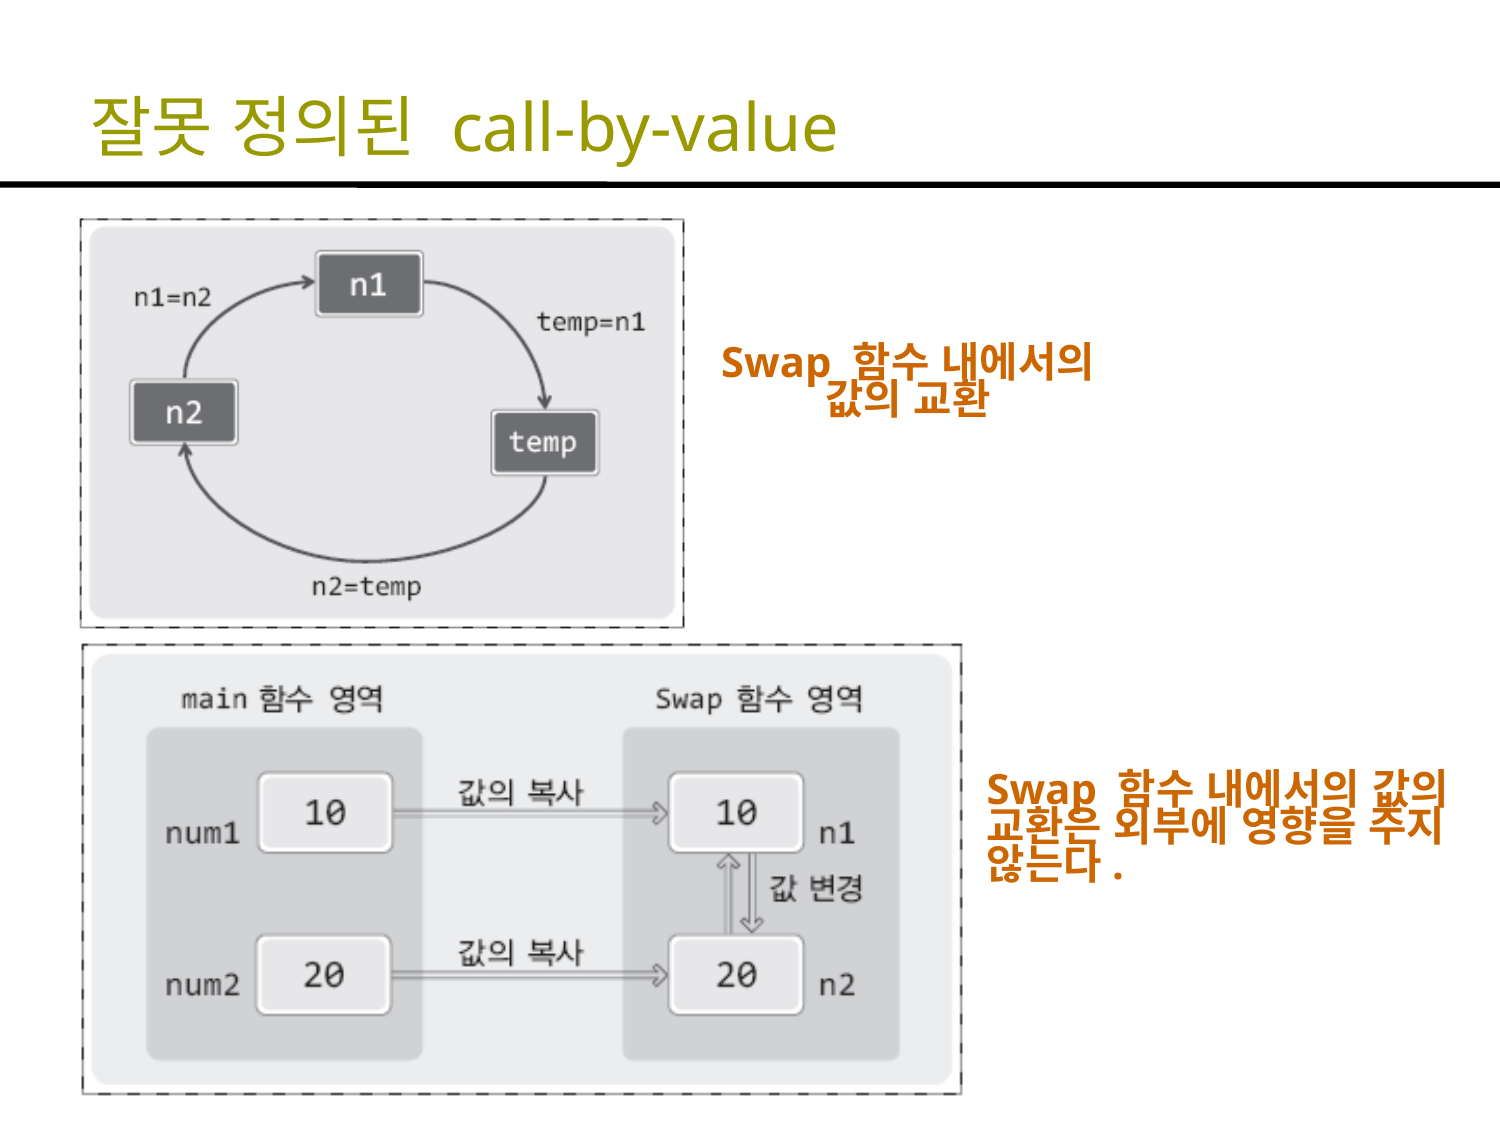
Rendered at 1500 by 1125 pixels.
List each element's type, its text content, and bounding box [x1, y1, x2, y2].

title 잘못 정의된 call-by-value [75, 45, 1425, 173]
text_box Swap 함수 내에서의 값의 교환은 외부에 영향을 주지 않는다. [973, 788, 1500, 875]
text_box Swap 함수 내에서의 값의 교환 [694, 342, 1129, 429]
picture [74, 210, 690, 634]
picture [76, 638, 969, 1107]
